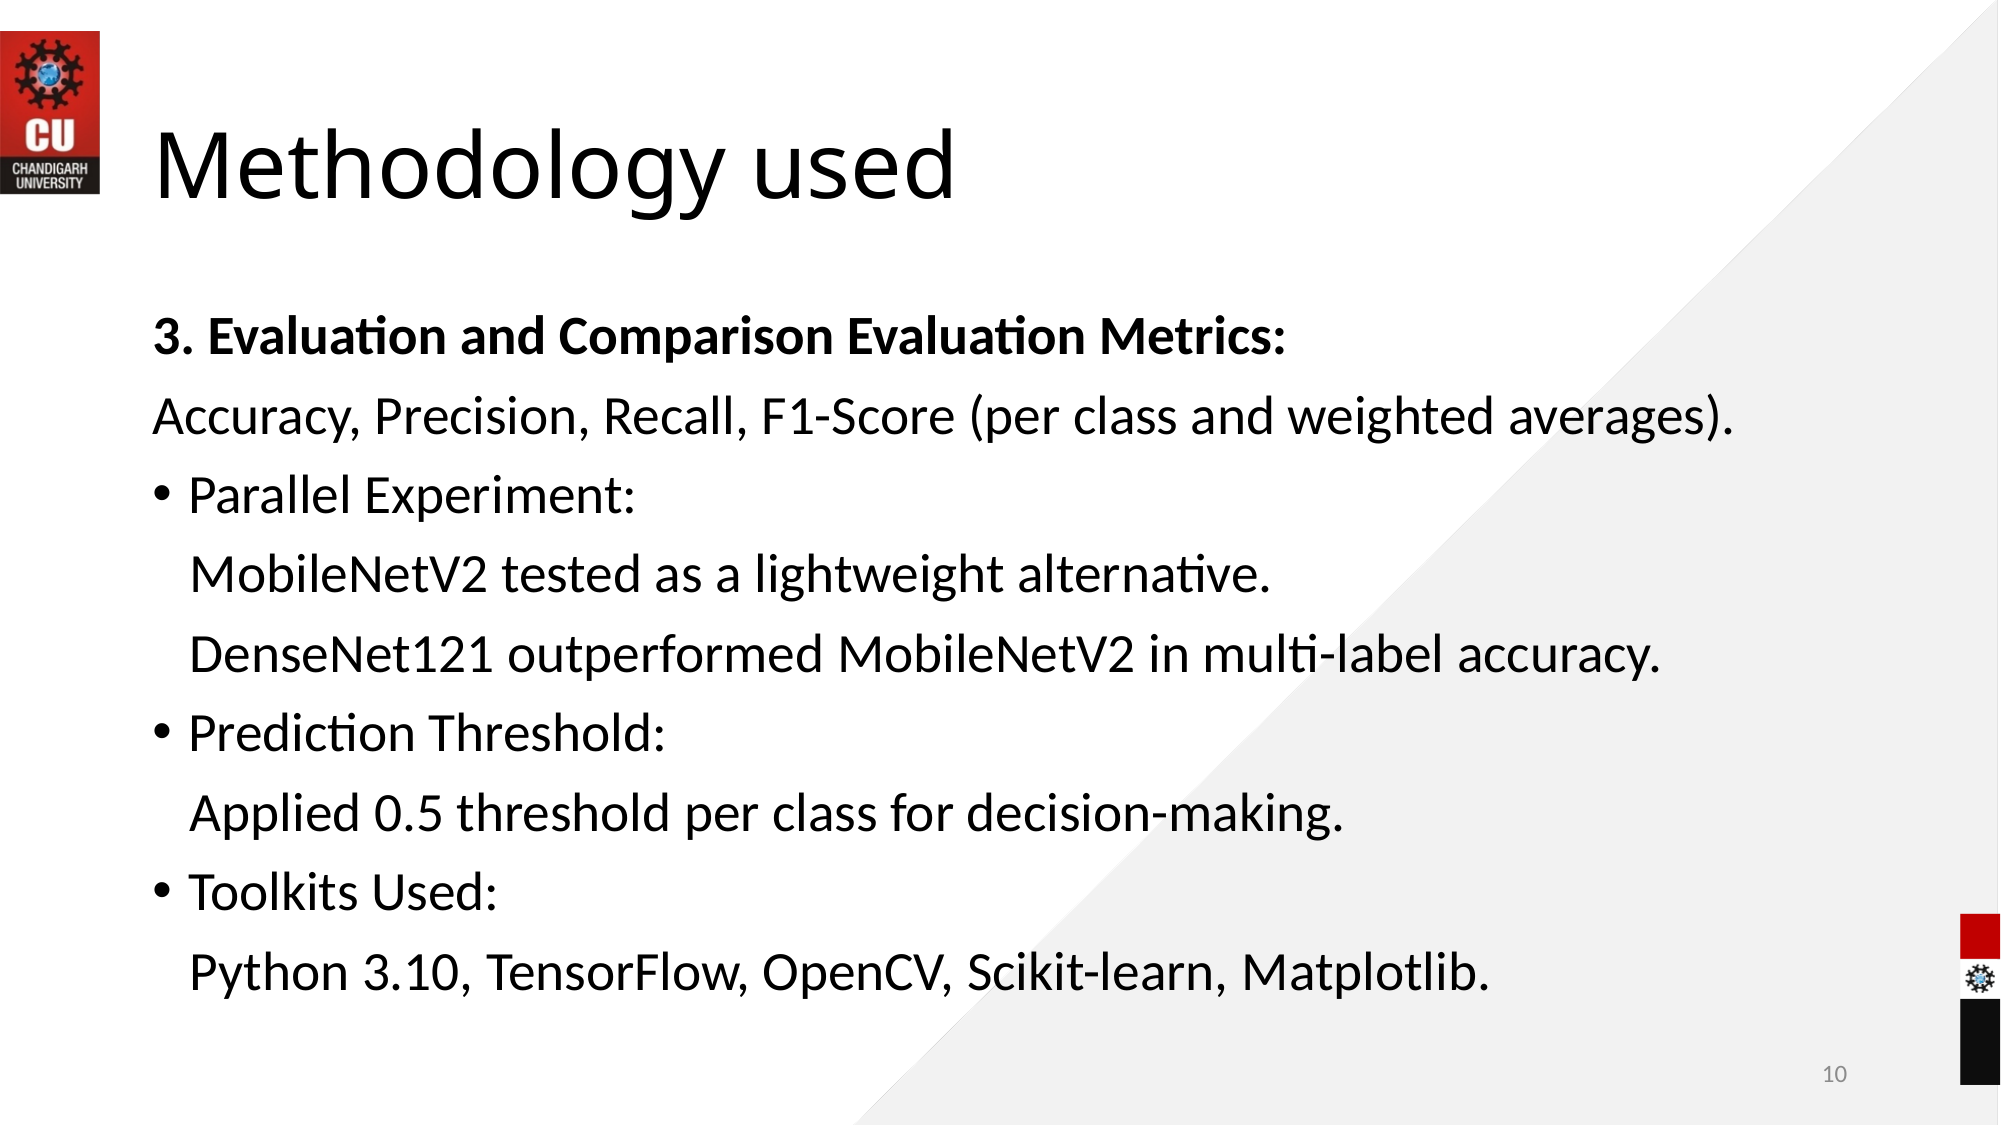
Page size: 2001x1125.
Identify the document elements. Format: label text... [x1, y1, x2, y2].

list 3. Evaluation and Comparison Evaluation Metrics: Accuracy, Precision, Recall, F1-Score (per class and weighted averages). Parallel Experiment: MobileNetV2 tested as a lightweight alternative. DenseNet121 outperformed MobileNetV2 in multi-label accuracy. Prediction Threshold: Applied 0.5 threshold per class for decision-making. Toolkits Used: Python 3.10, TensorFlow, OpenCV, Scikit-learn, Matplotlib. [137, 299, 1863, 1014]
slide_number 10 [1412, 1042, 1863, 1103]
picture [0, 0, 2001, 1125]
title Methodology used [137, 59, 1863, 278]
